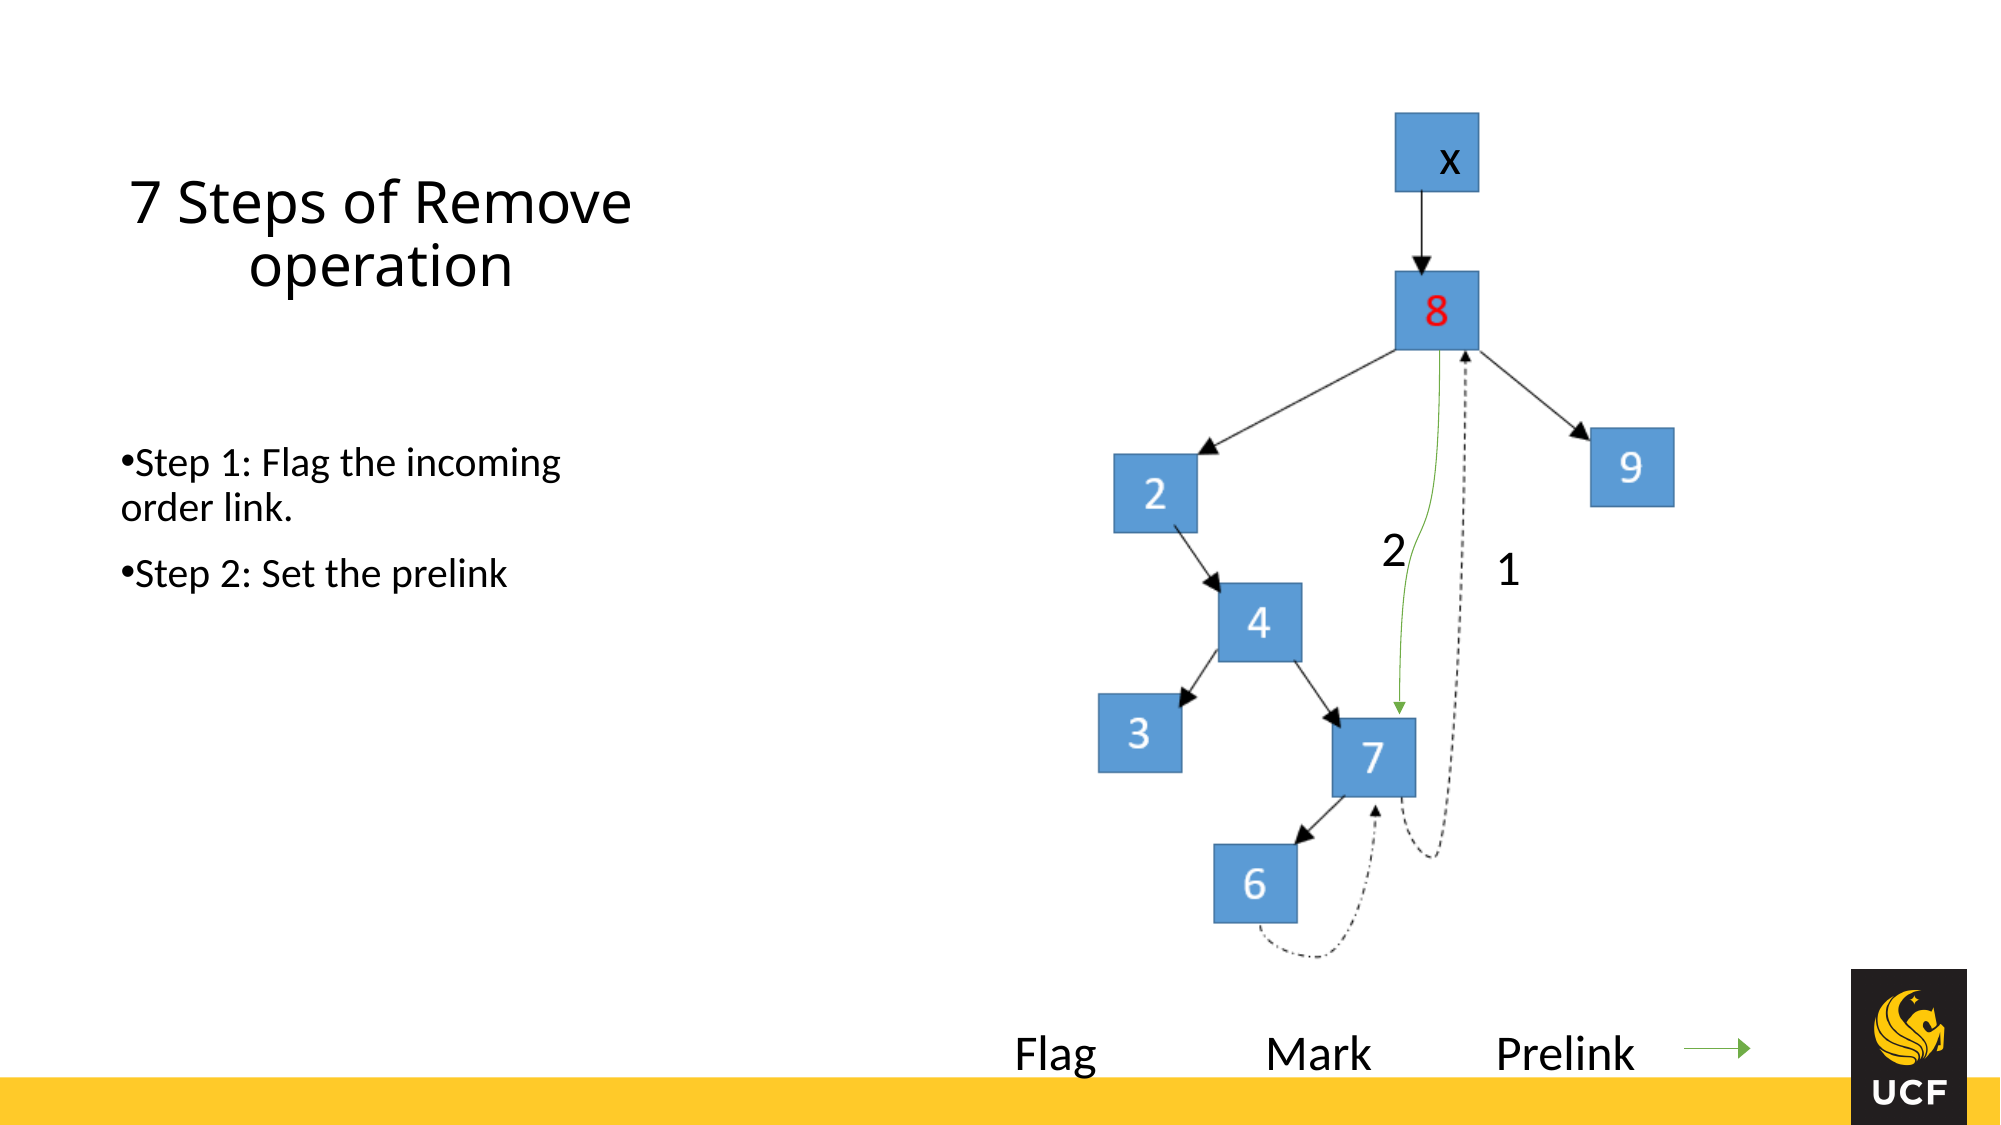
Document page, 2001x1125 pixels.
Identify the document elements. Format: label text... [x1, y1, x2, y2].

picture [1026, 105, 1738, 993]
picture [1851, 1013, 1967, 1125]
text_box Flag Mark Prelink [999, 1012, 1782, 1088]
list Step 1: Flag the incoming order link. Step 2: Set the prelink [105, 432, 658, 994]
text_box [1025, 350, 1986, 1013]
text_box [1237, 512, 1602, 553]
title 7 Steps of Remove operation [105, 105, 658, 368]
